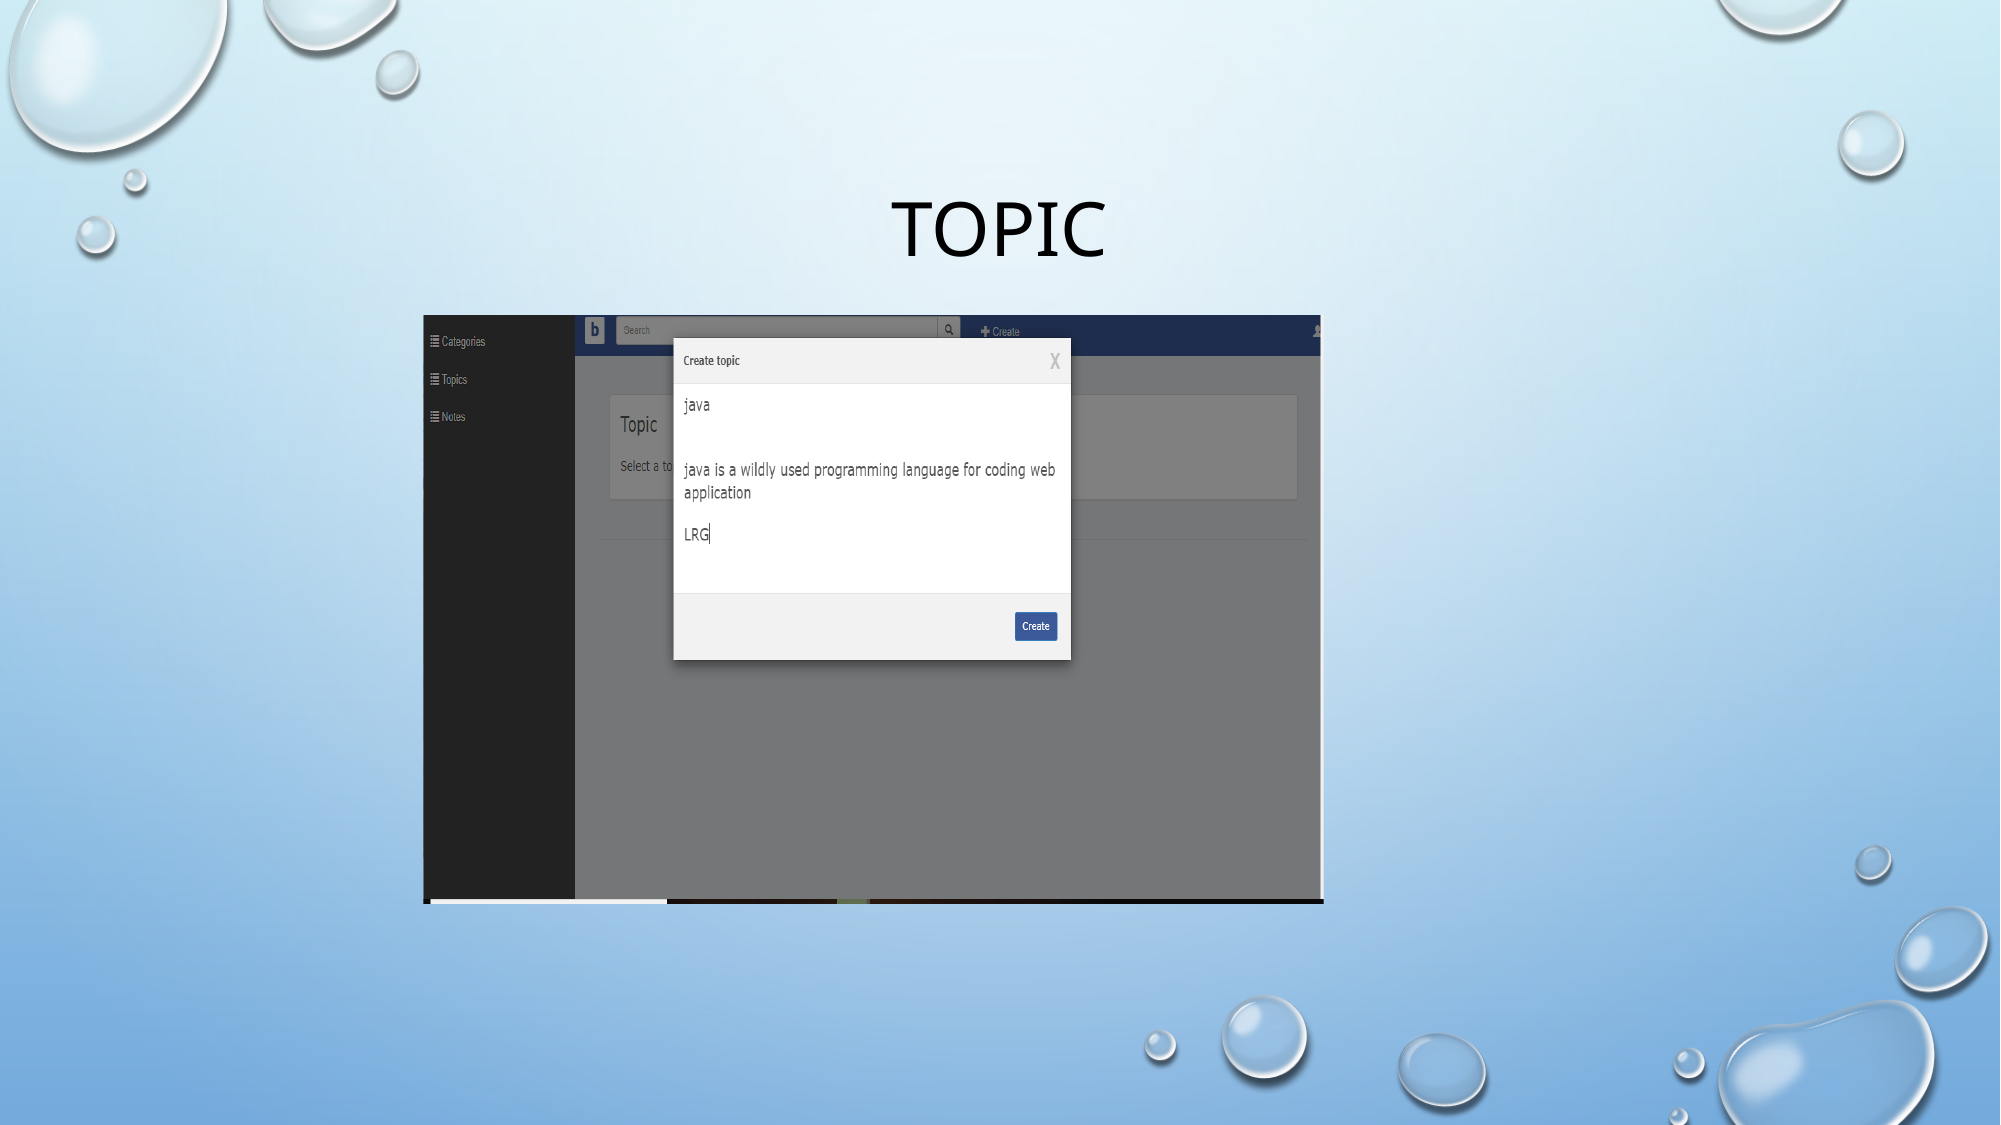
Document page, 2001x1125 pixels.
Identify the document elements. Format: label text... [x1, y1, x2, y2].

picture [0, 0, 2000, 1125]
title topic [149, 101, 1851, 364]
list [423, 314, 1324, 904]
